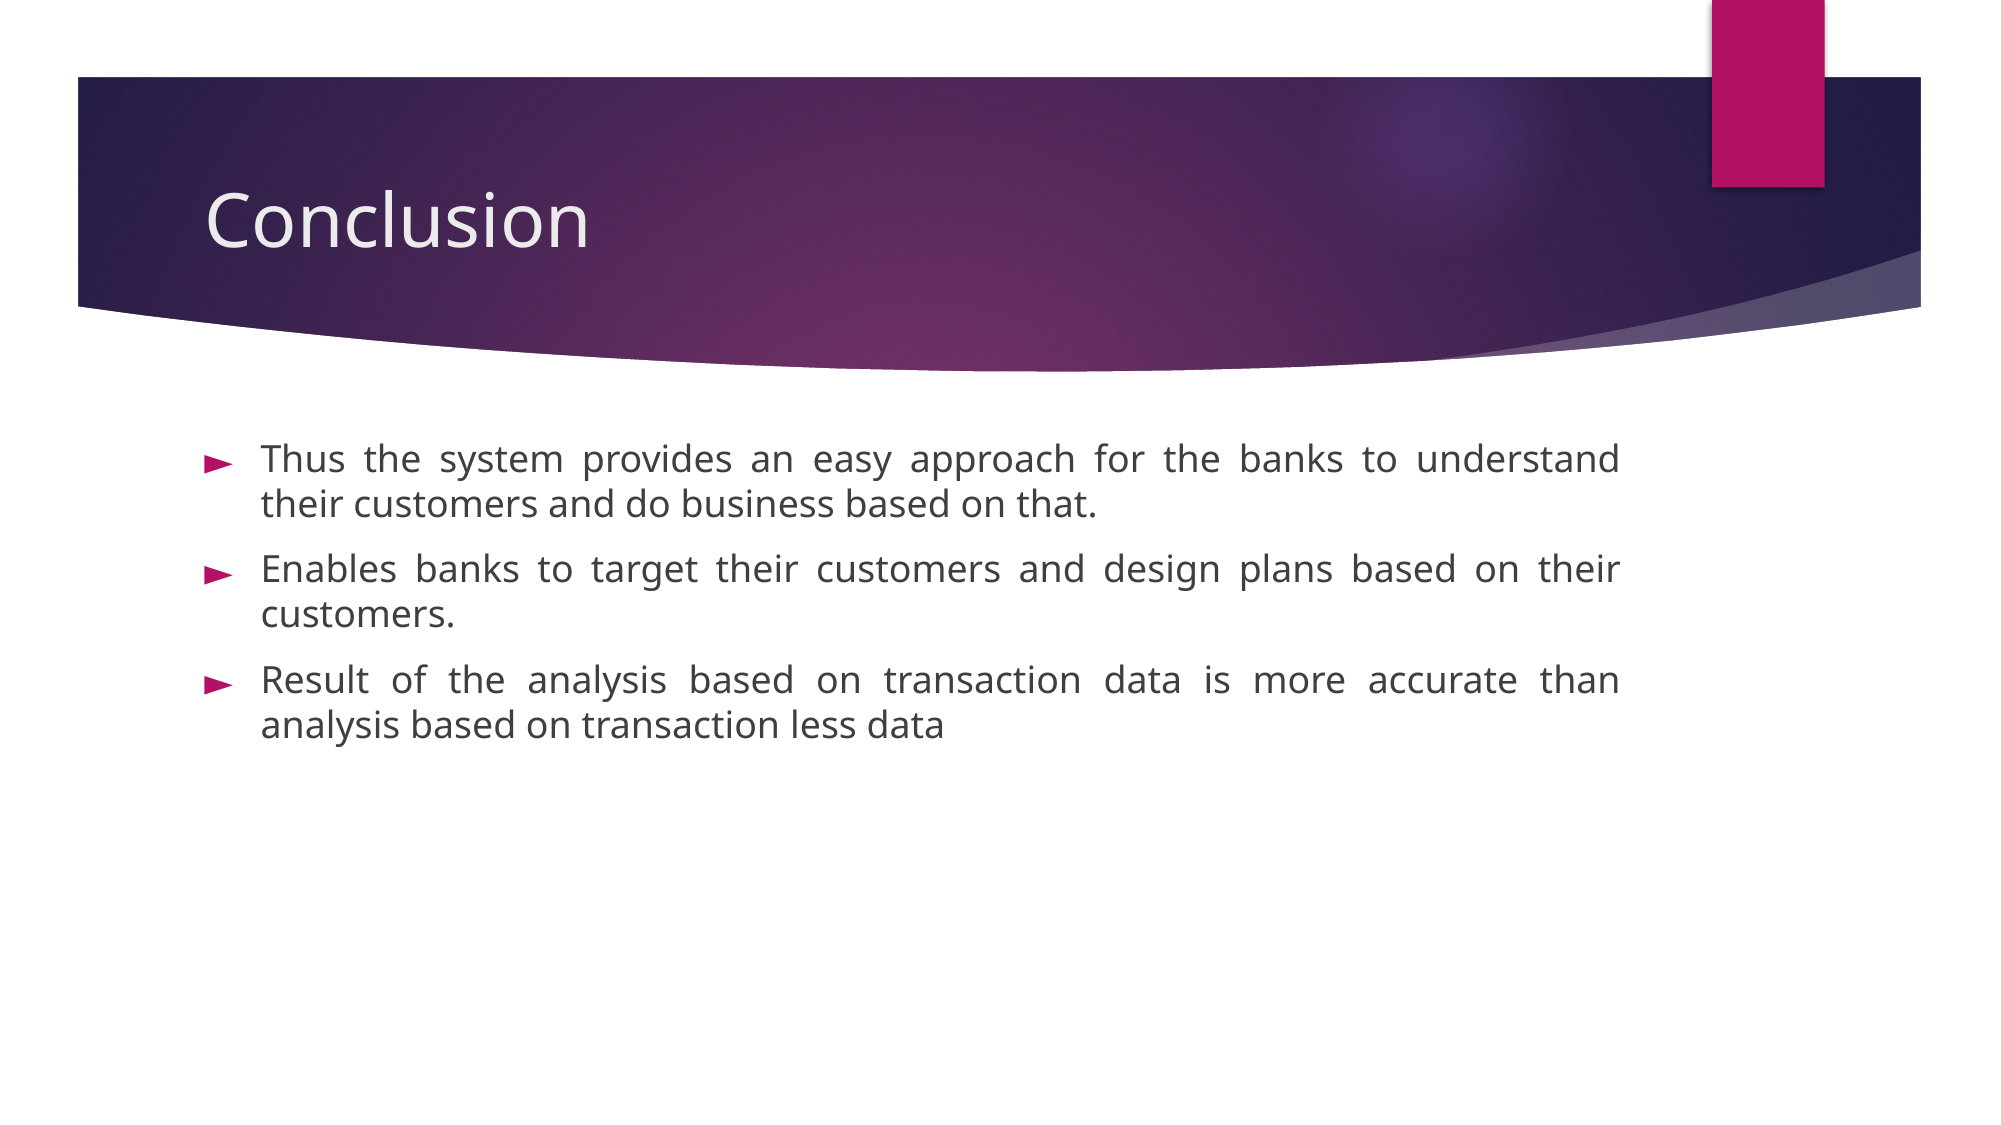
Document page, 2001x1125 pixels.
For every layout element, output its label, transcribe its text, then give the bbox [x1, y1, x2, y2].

picture [79, 78, 1920, 371]
list Thus the system provides an easy approach for the banks to understand their customers and do business based on that. Enables banks to target their customers and design plans based on their customers. Result of the analysis based on transaction data is more accurate than analysis based on transaction less data [189, 427, 1638, 988]
title Conclusion [189, 159, 1627, 276]
